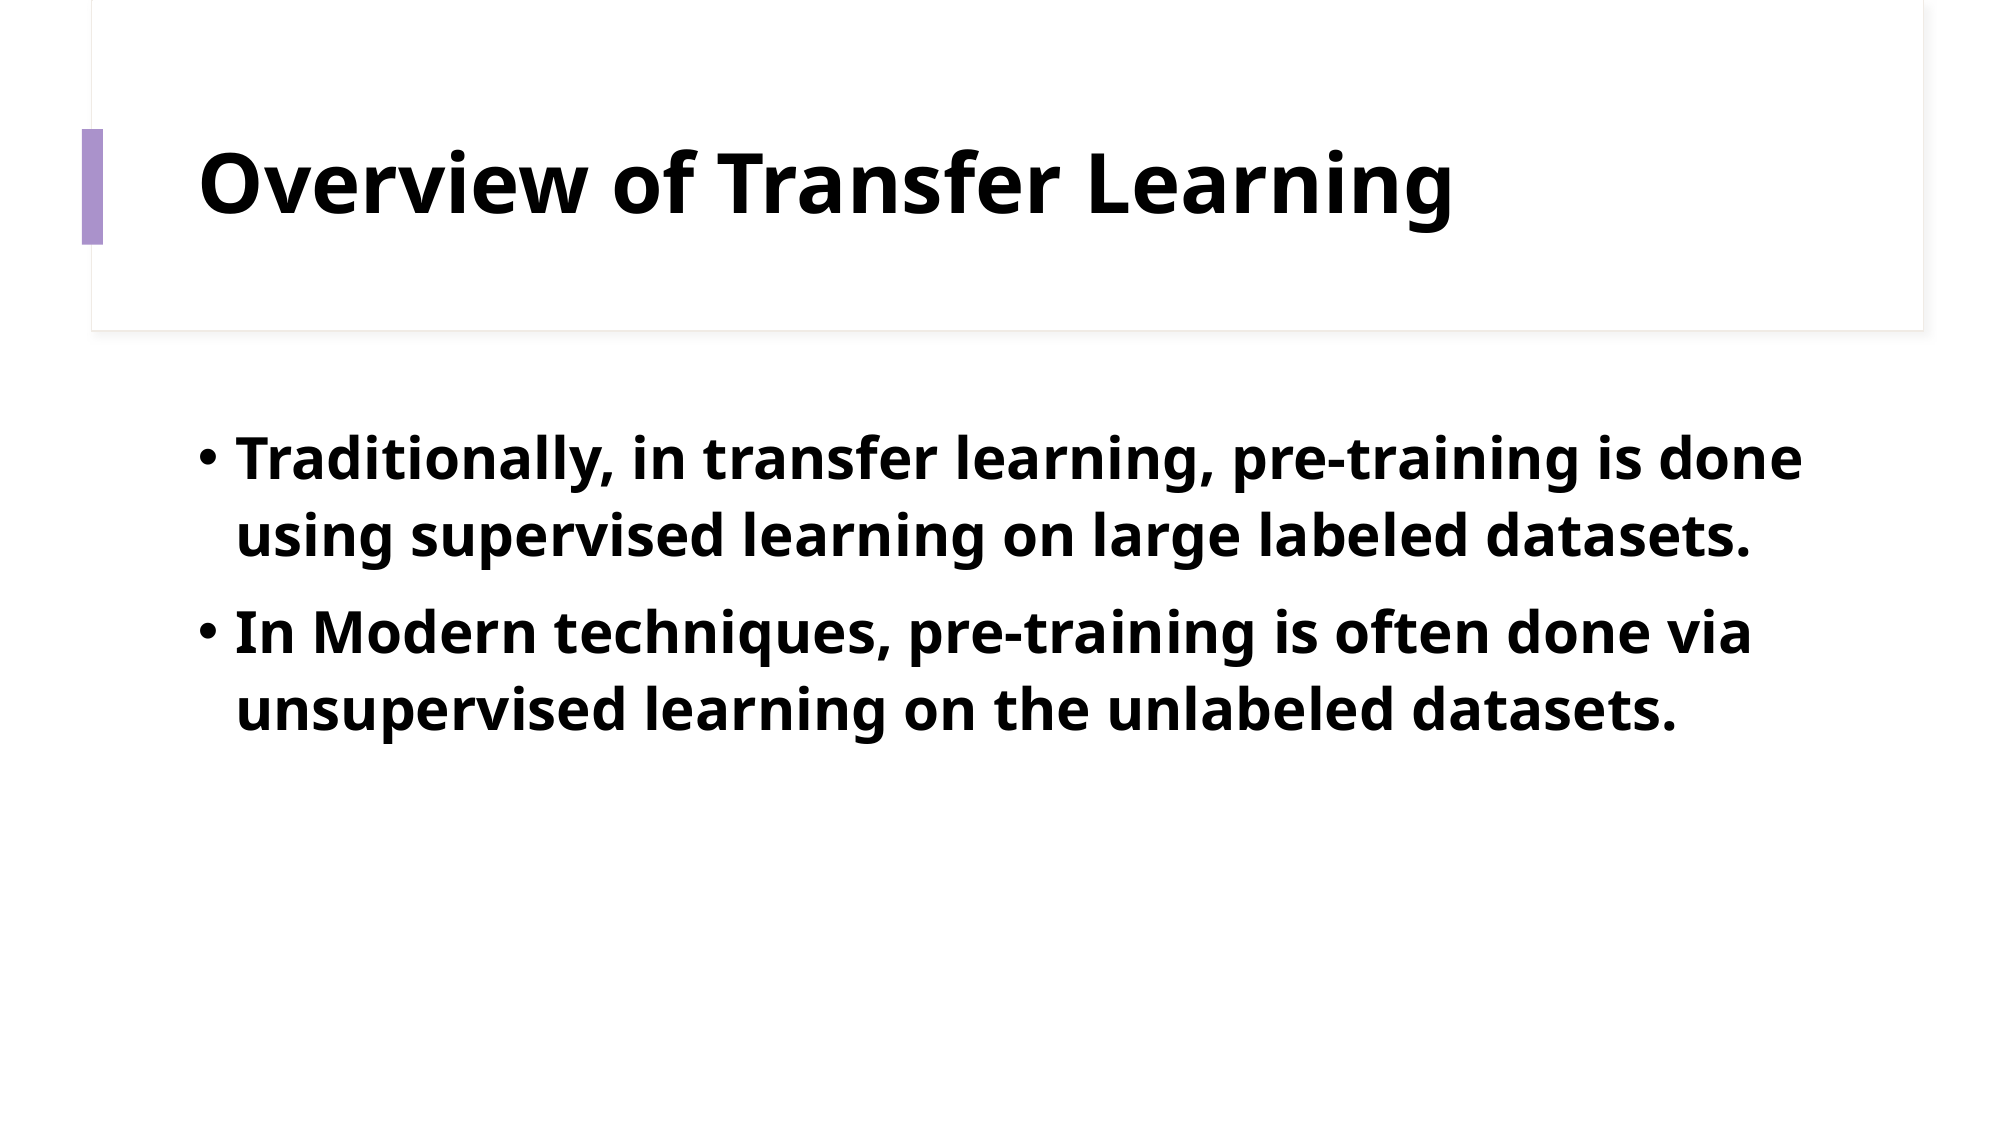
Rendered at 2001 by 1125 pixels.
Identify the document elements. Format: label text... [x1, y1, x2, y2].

title Overview of Transfer Learning [183, 90, 1851, 284]
list Traditionally, in transfer learning, pre-training is done using supervised learning on large labeled datasets. In Modern techniques, pre-training is often done via unsupervised learning on the unlabeled datasets. [183, 406, 1851, 1013]
